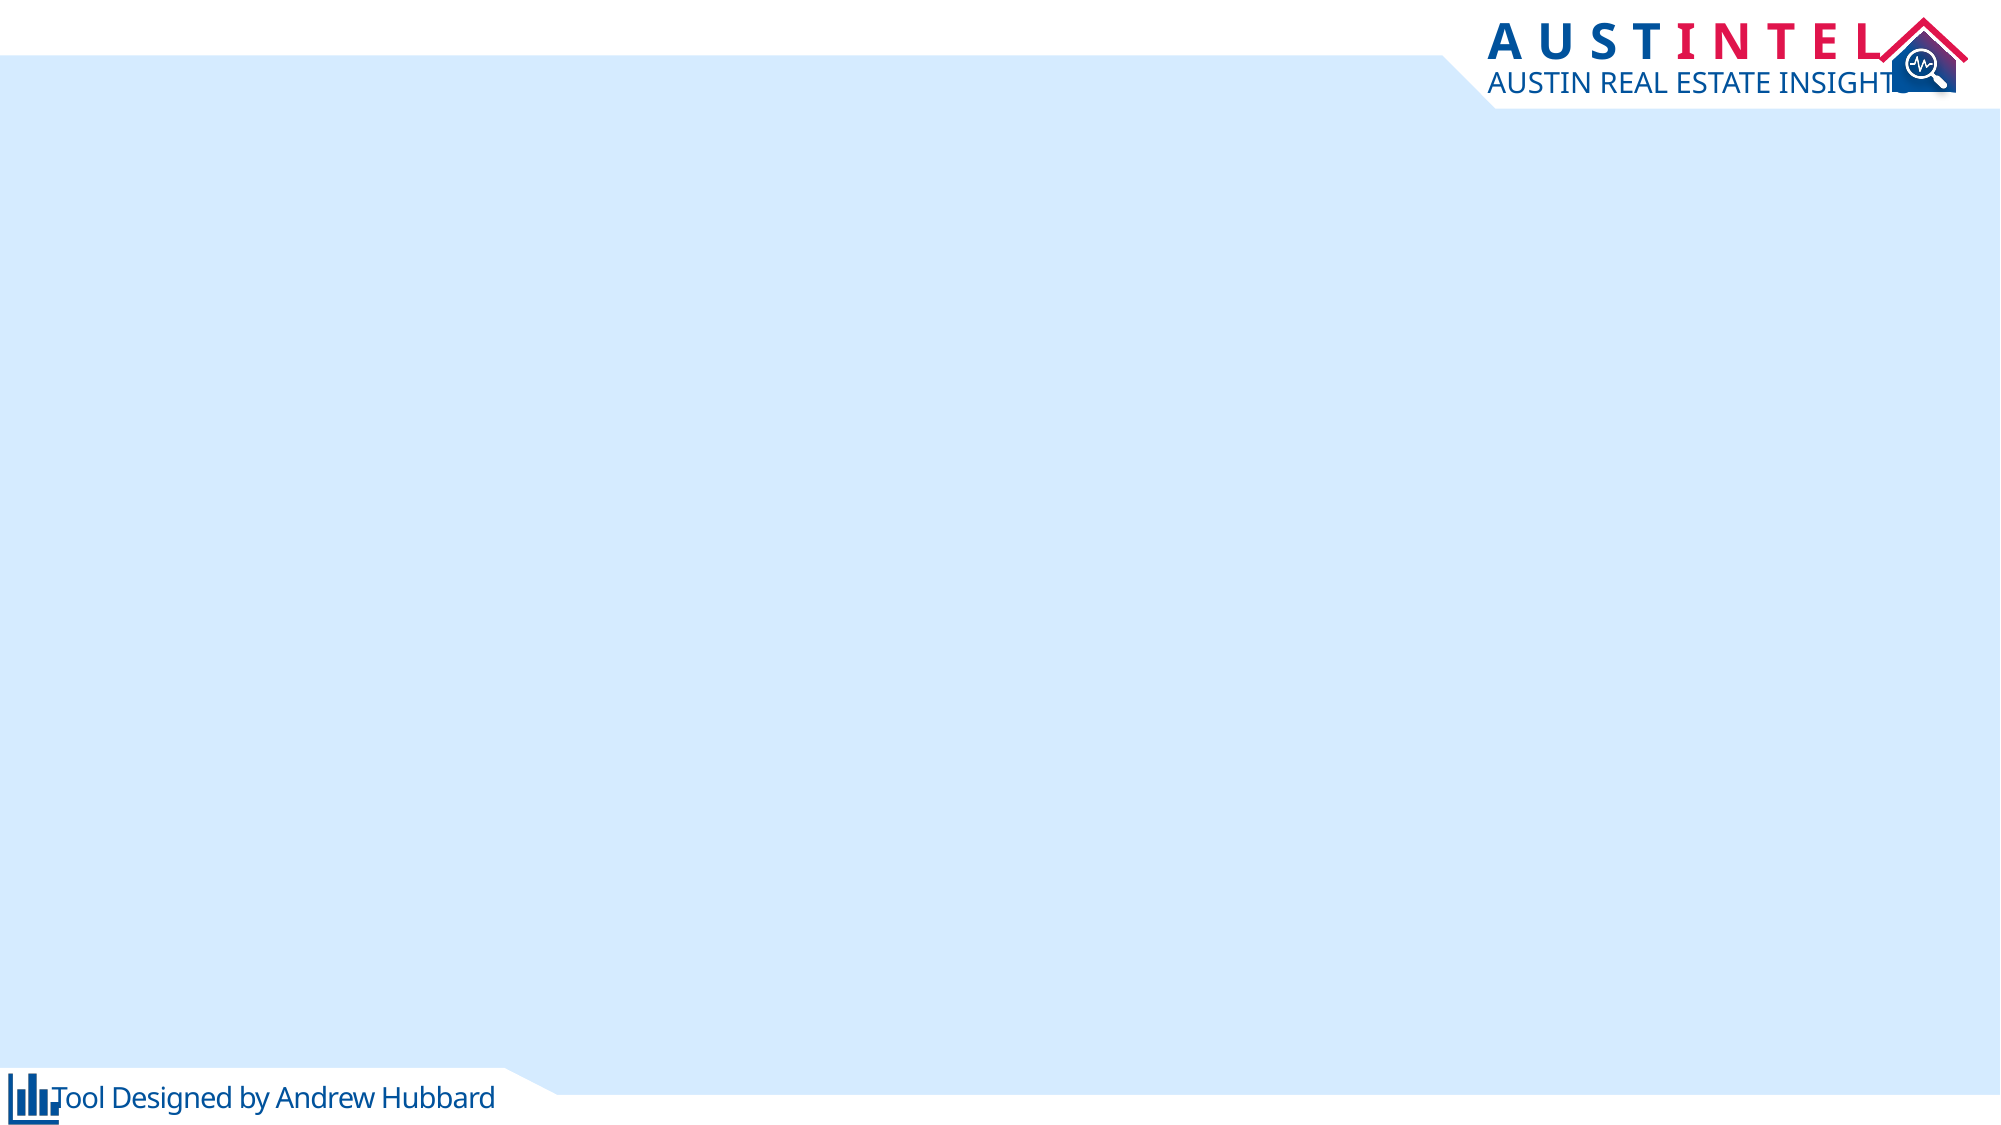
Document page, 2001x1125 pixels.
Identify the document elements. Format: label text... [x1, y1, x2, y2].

text_box Tool Designed by Andrew Hubbard [69, 1077, 511, 1122]
text_box [69, 1068, 2000, 1125]
text_box AUSTINTEL AUSTIN REAL ESTATE INSIGHTS [1472, 33, 1937, 107]
text_box [0, 0, 2000, 109]
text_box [1878, 17, 1969, 93]
picture [0, 1063, 69, 1125]
